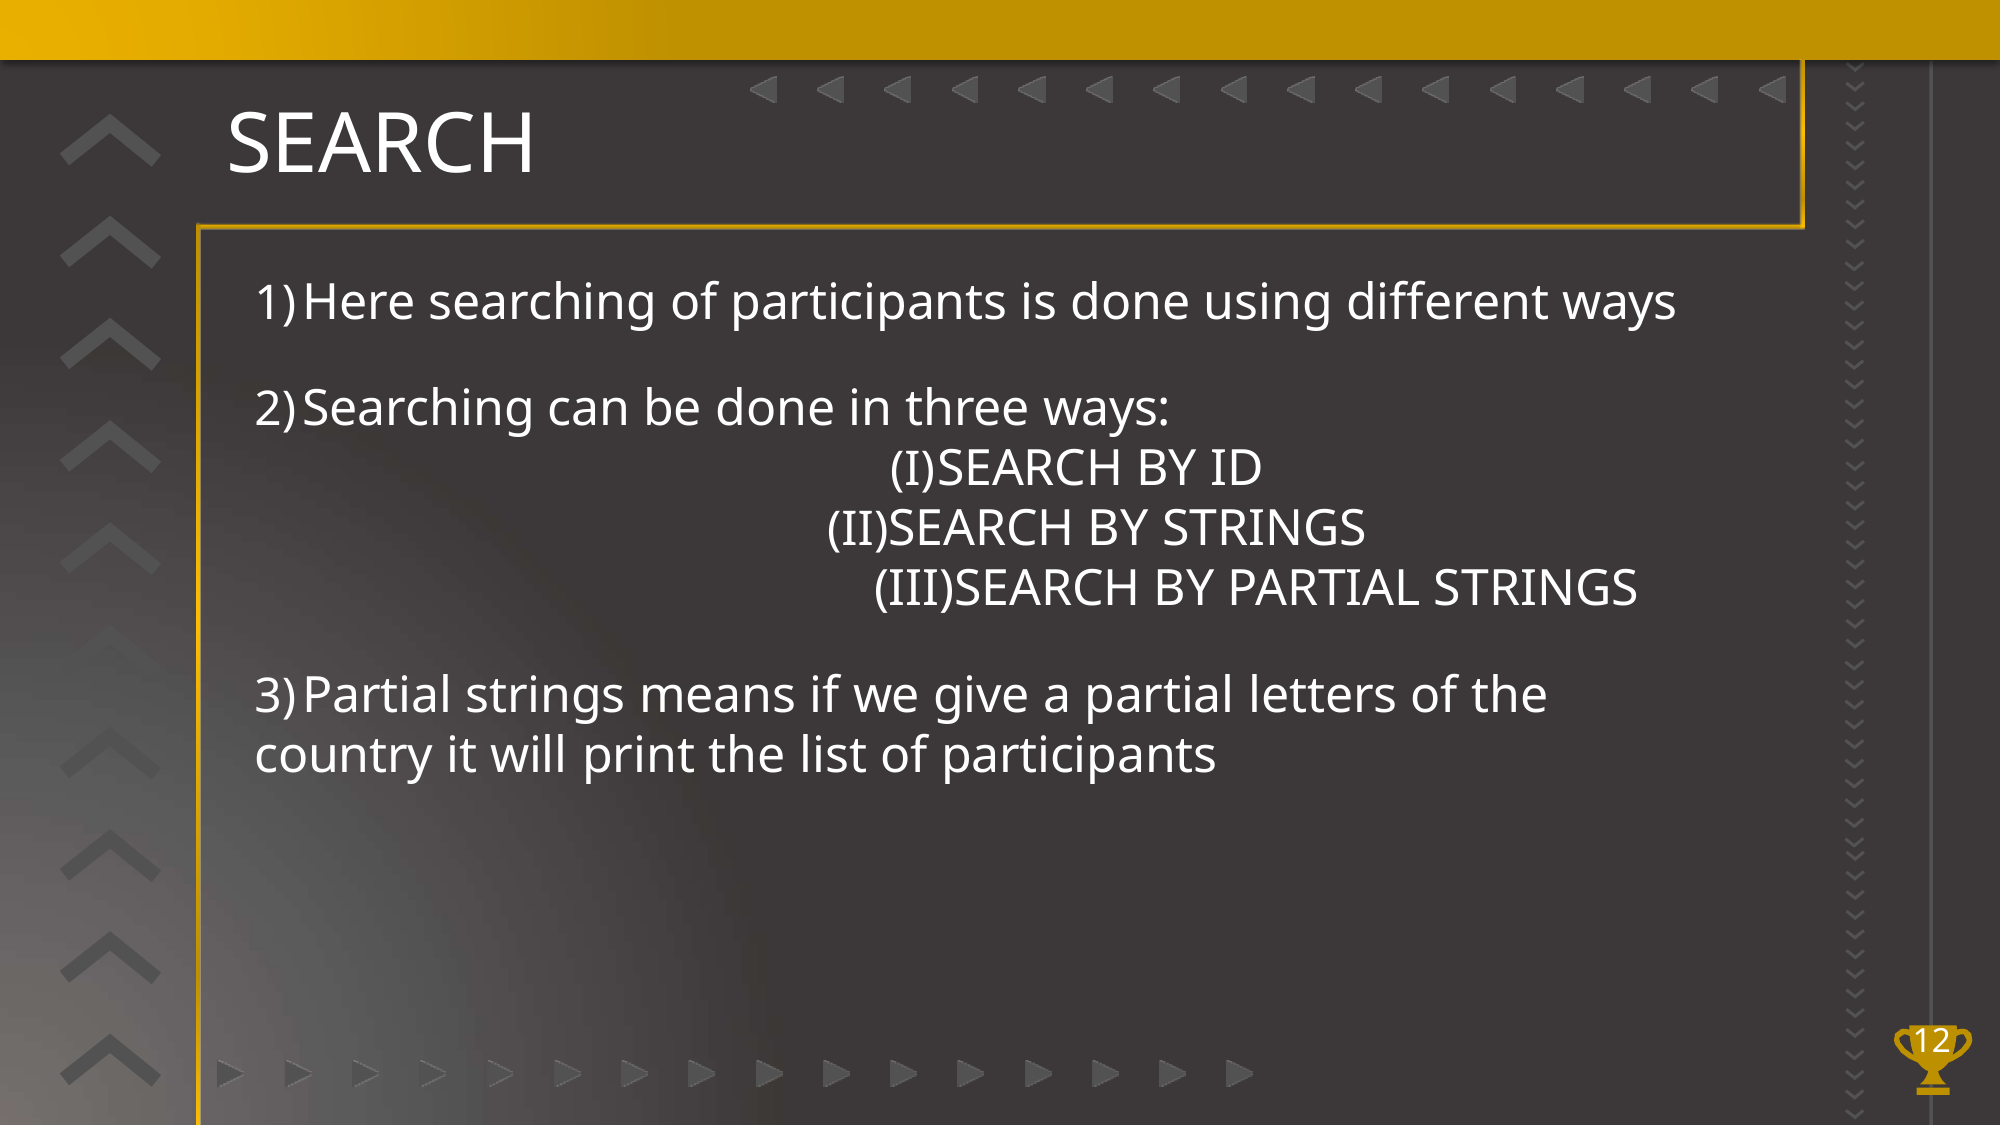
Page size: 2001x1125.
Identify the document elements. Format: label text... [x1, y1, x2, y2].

text_box [1961, 1028, 1973, 1056]
picture [1900, 1035, 1906, 1048]
text_box [1893, 1028, 1906, 1057]
slide_number 12 [1906, 1013, 1961, 1125]
picture [1961, 1035, 1966, 1047]
picture [0, 0, 2000, 1125]
